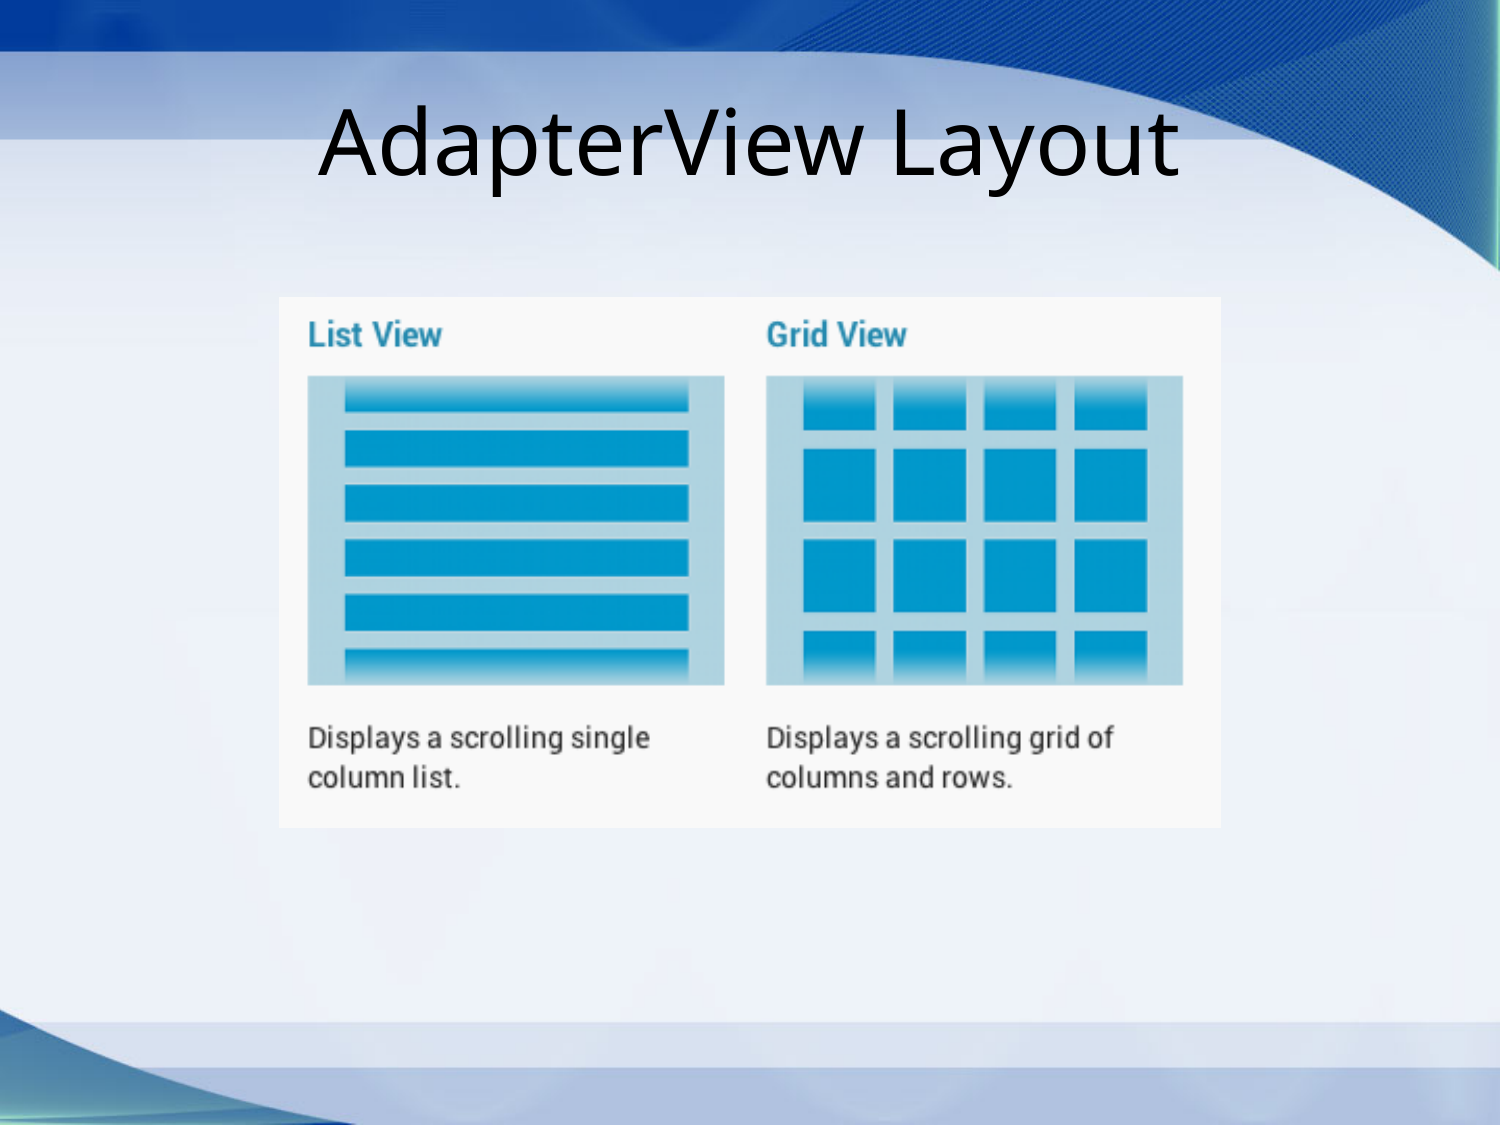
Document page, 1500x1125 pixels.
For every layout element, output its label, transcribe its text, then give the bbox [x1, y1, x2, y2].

title AdapterView Layout [75, 45, 1425, 233]
picture [0, 0, 1500, 1125]
